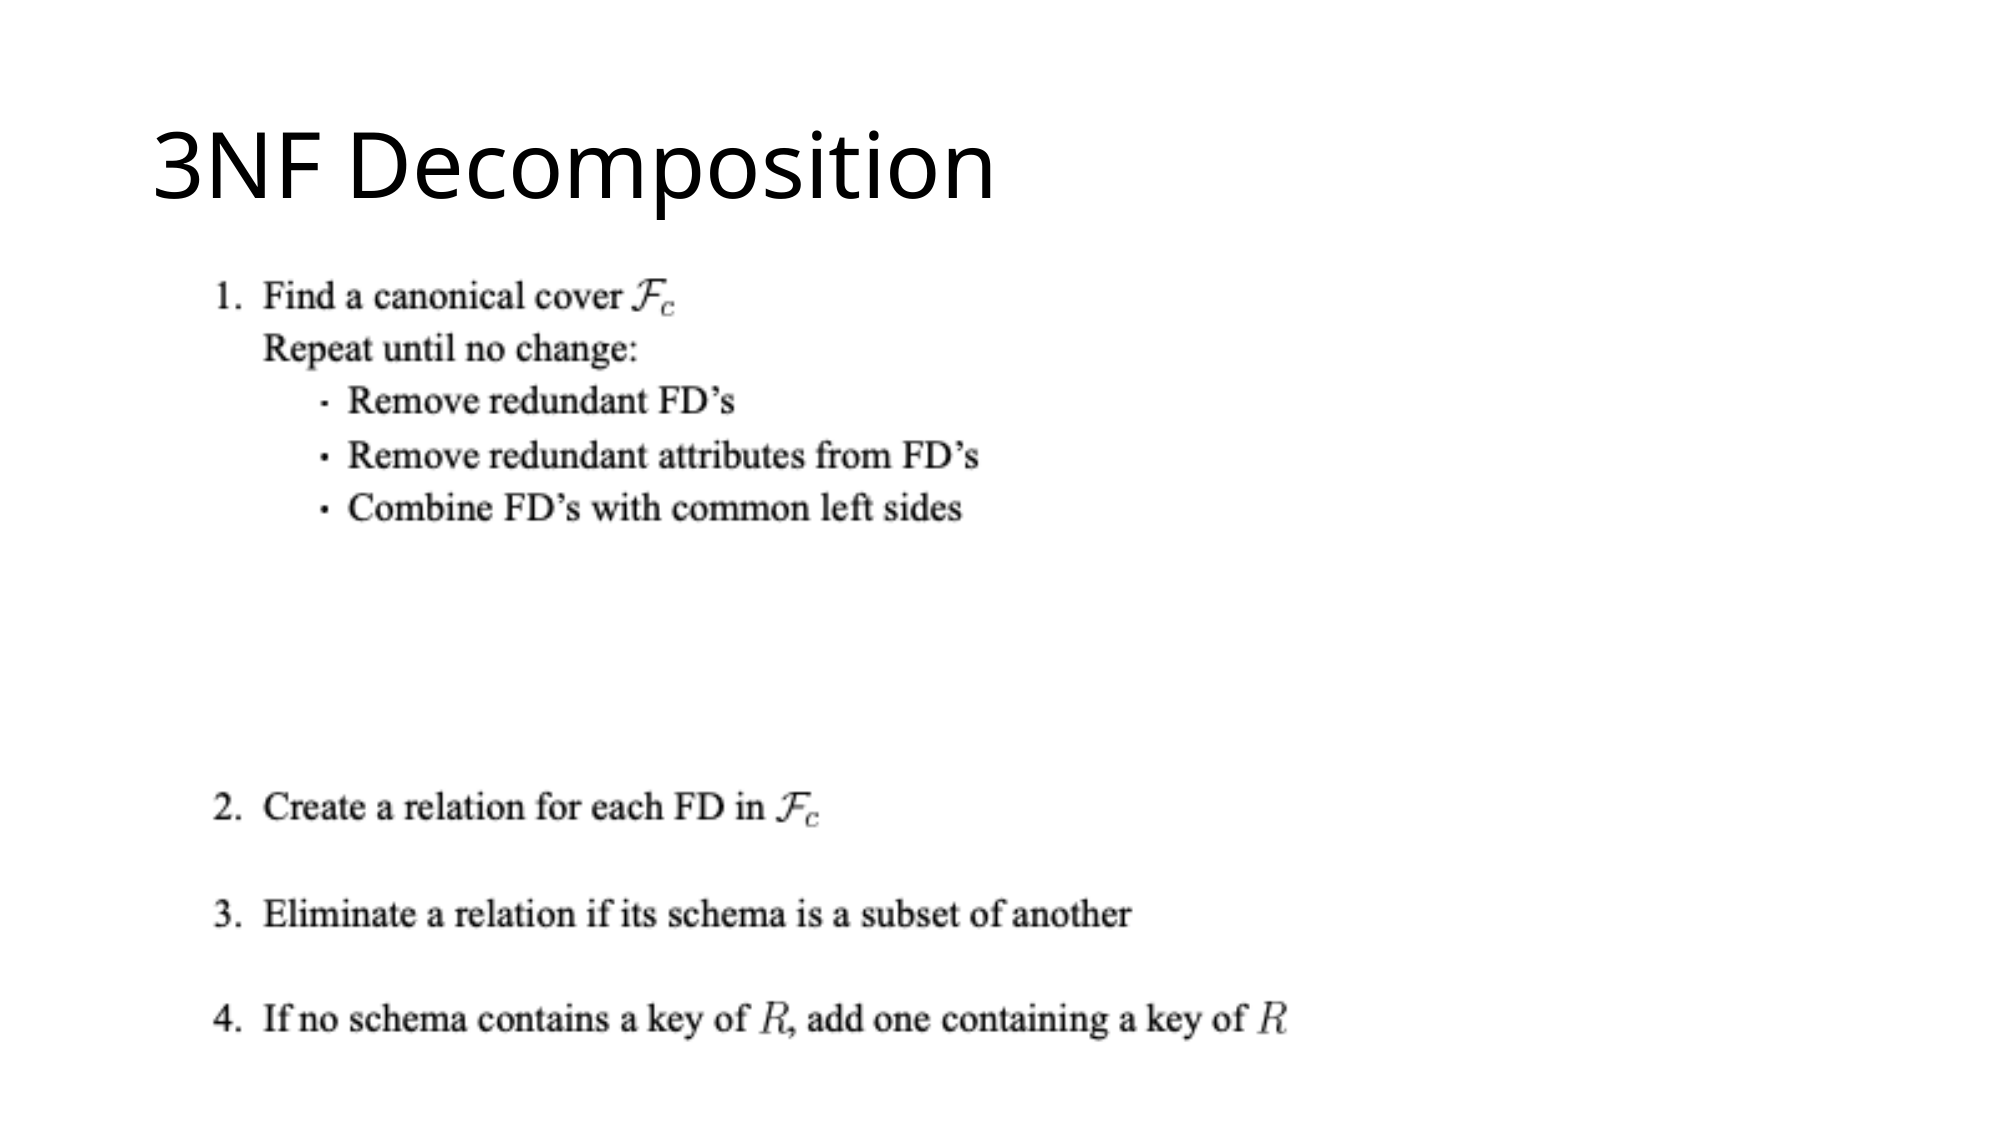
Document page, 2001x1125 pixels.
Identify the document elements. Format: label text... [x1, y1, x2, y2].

title 3NF Decomposition [137, 59, 1863, 278]
picture [137, 277, 1362, 1052]
